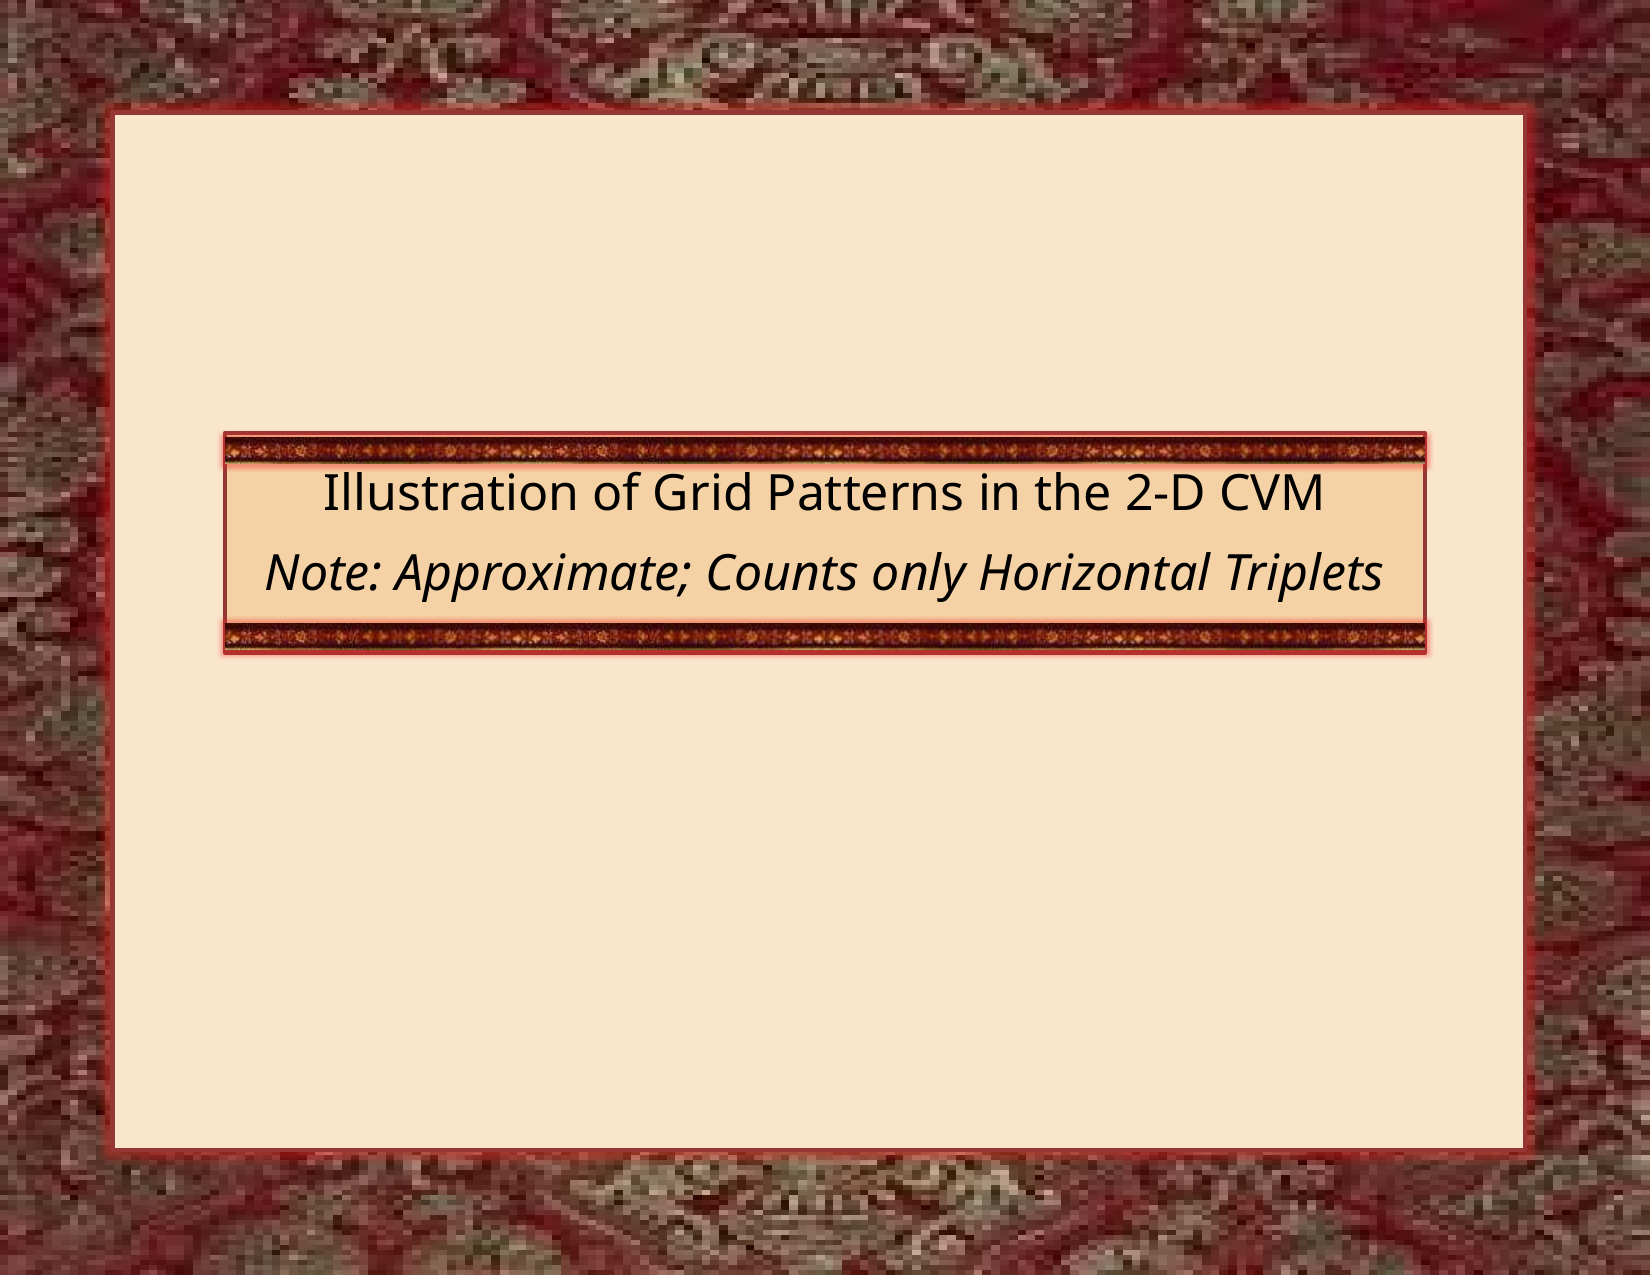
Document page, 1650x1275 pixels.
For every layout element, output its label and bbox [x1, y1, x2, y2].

picture [0, 0, 1650, 1275]
text_box [224, 431, 1426, 655]
